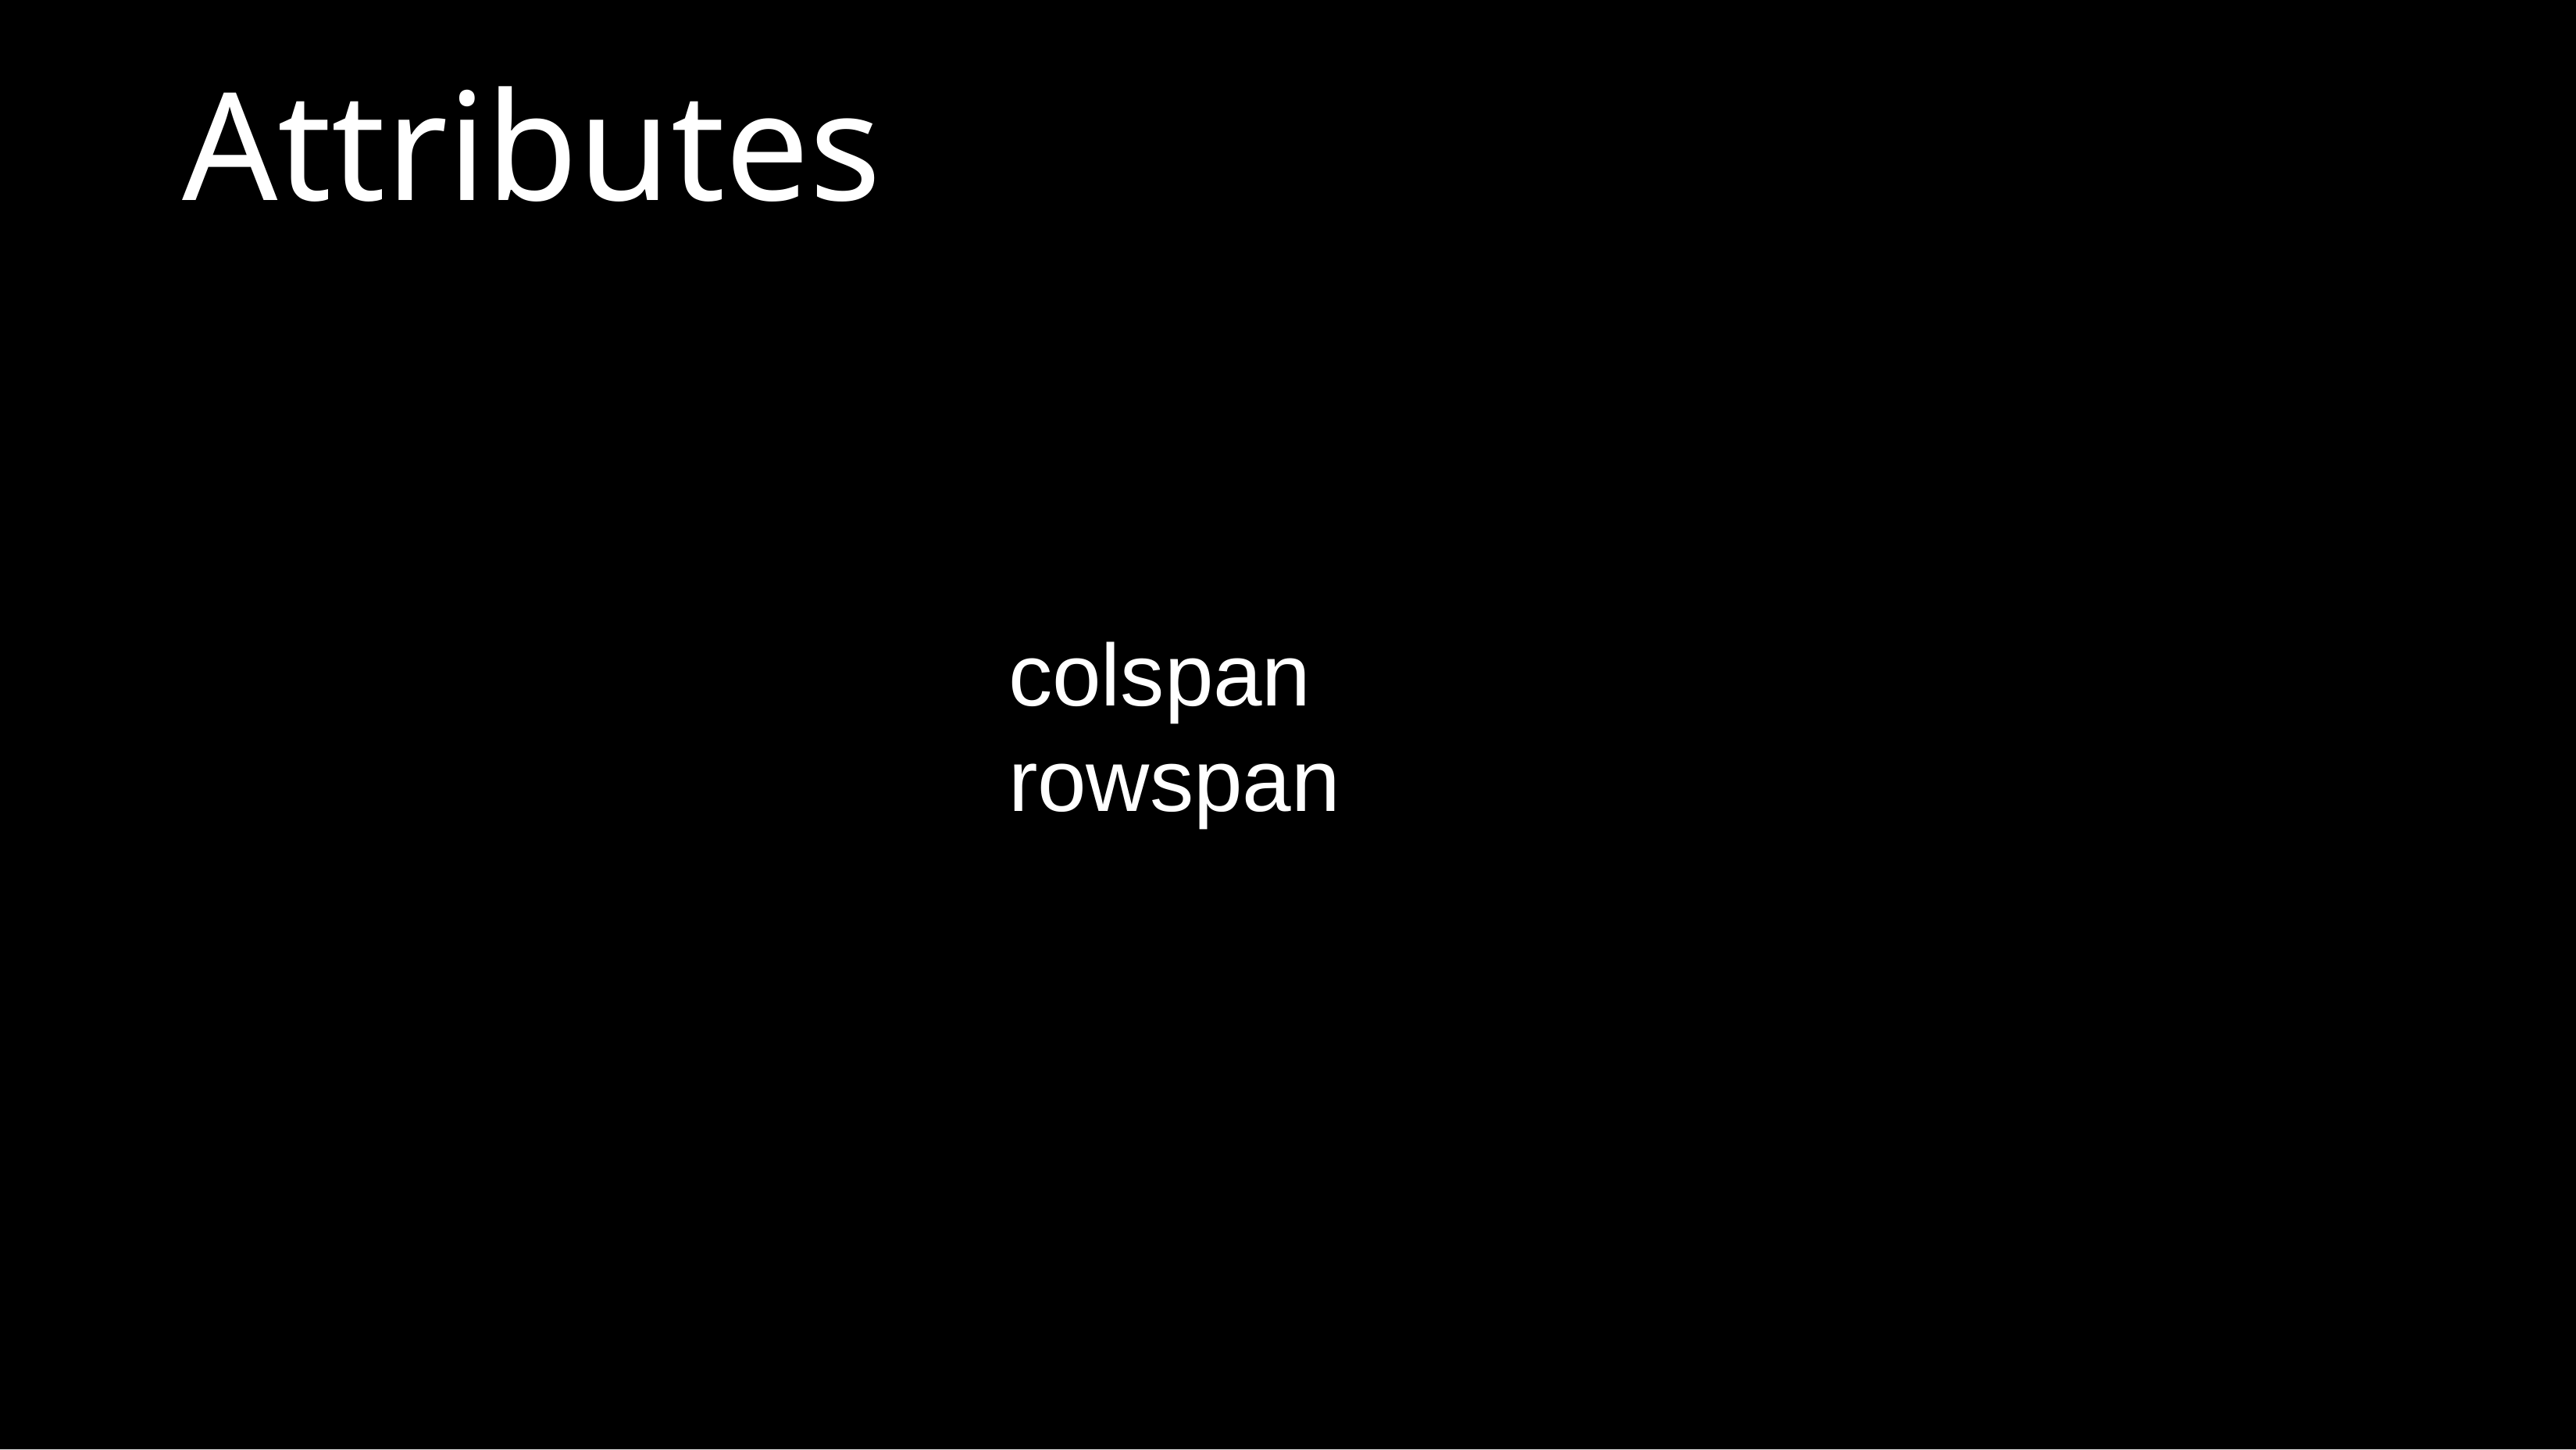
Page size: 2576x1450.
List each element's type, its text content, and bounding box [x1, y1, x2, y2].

text_box colspan rowspan [997, 612, 1352, 835]
title Attributes [182, 50, 2051, 233]
